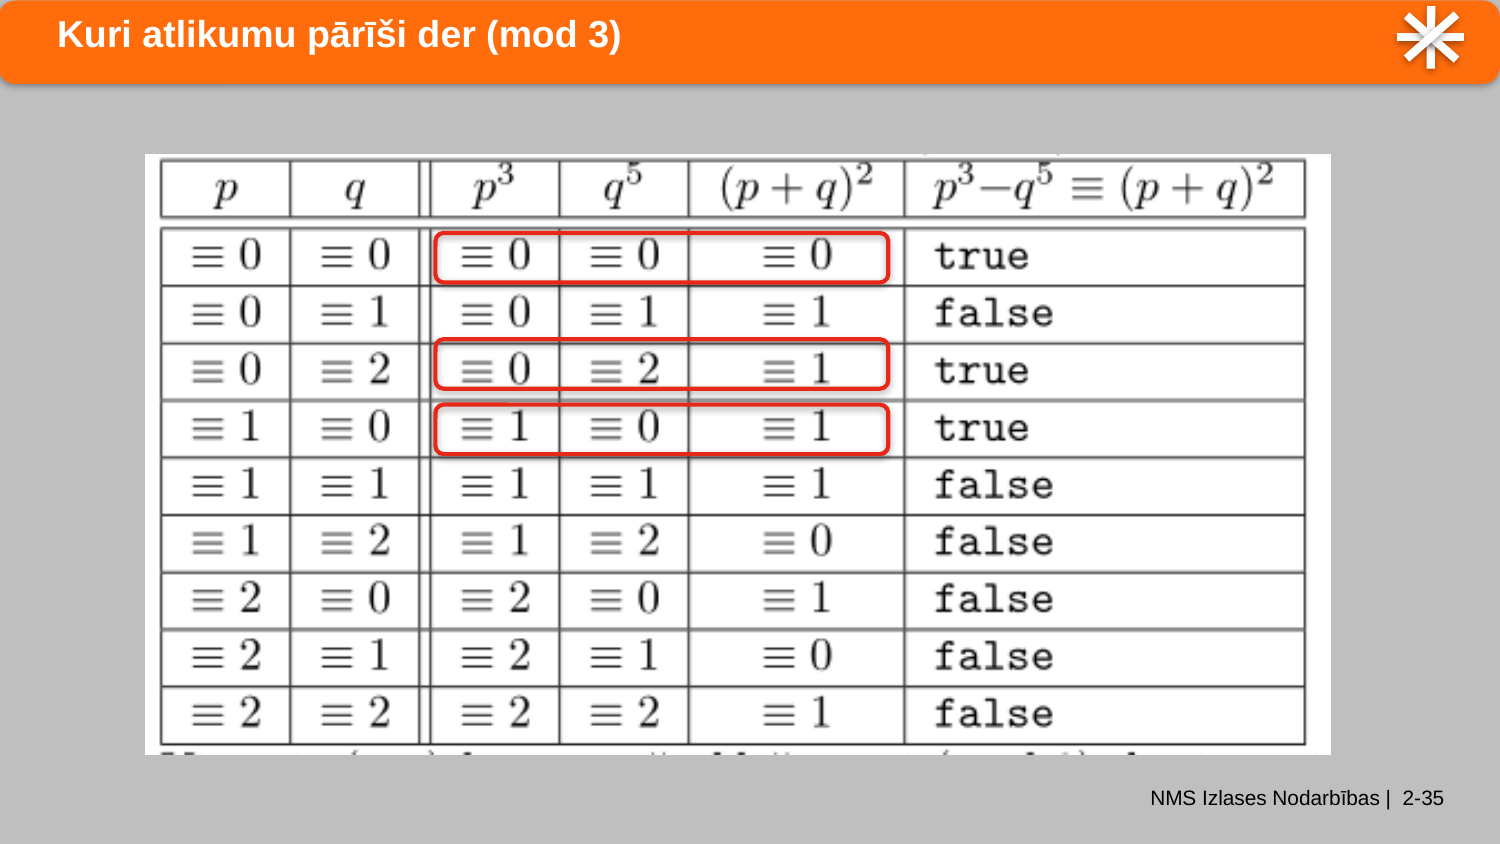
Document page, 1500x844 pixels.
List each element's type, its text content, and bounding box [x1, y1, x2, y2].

title Kuri atlikumu pārīši der (mod 3) [56, 10, 1383, 73]
picture [145, 153, 1332, 755]
